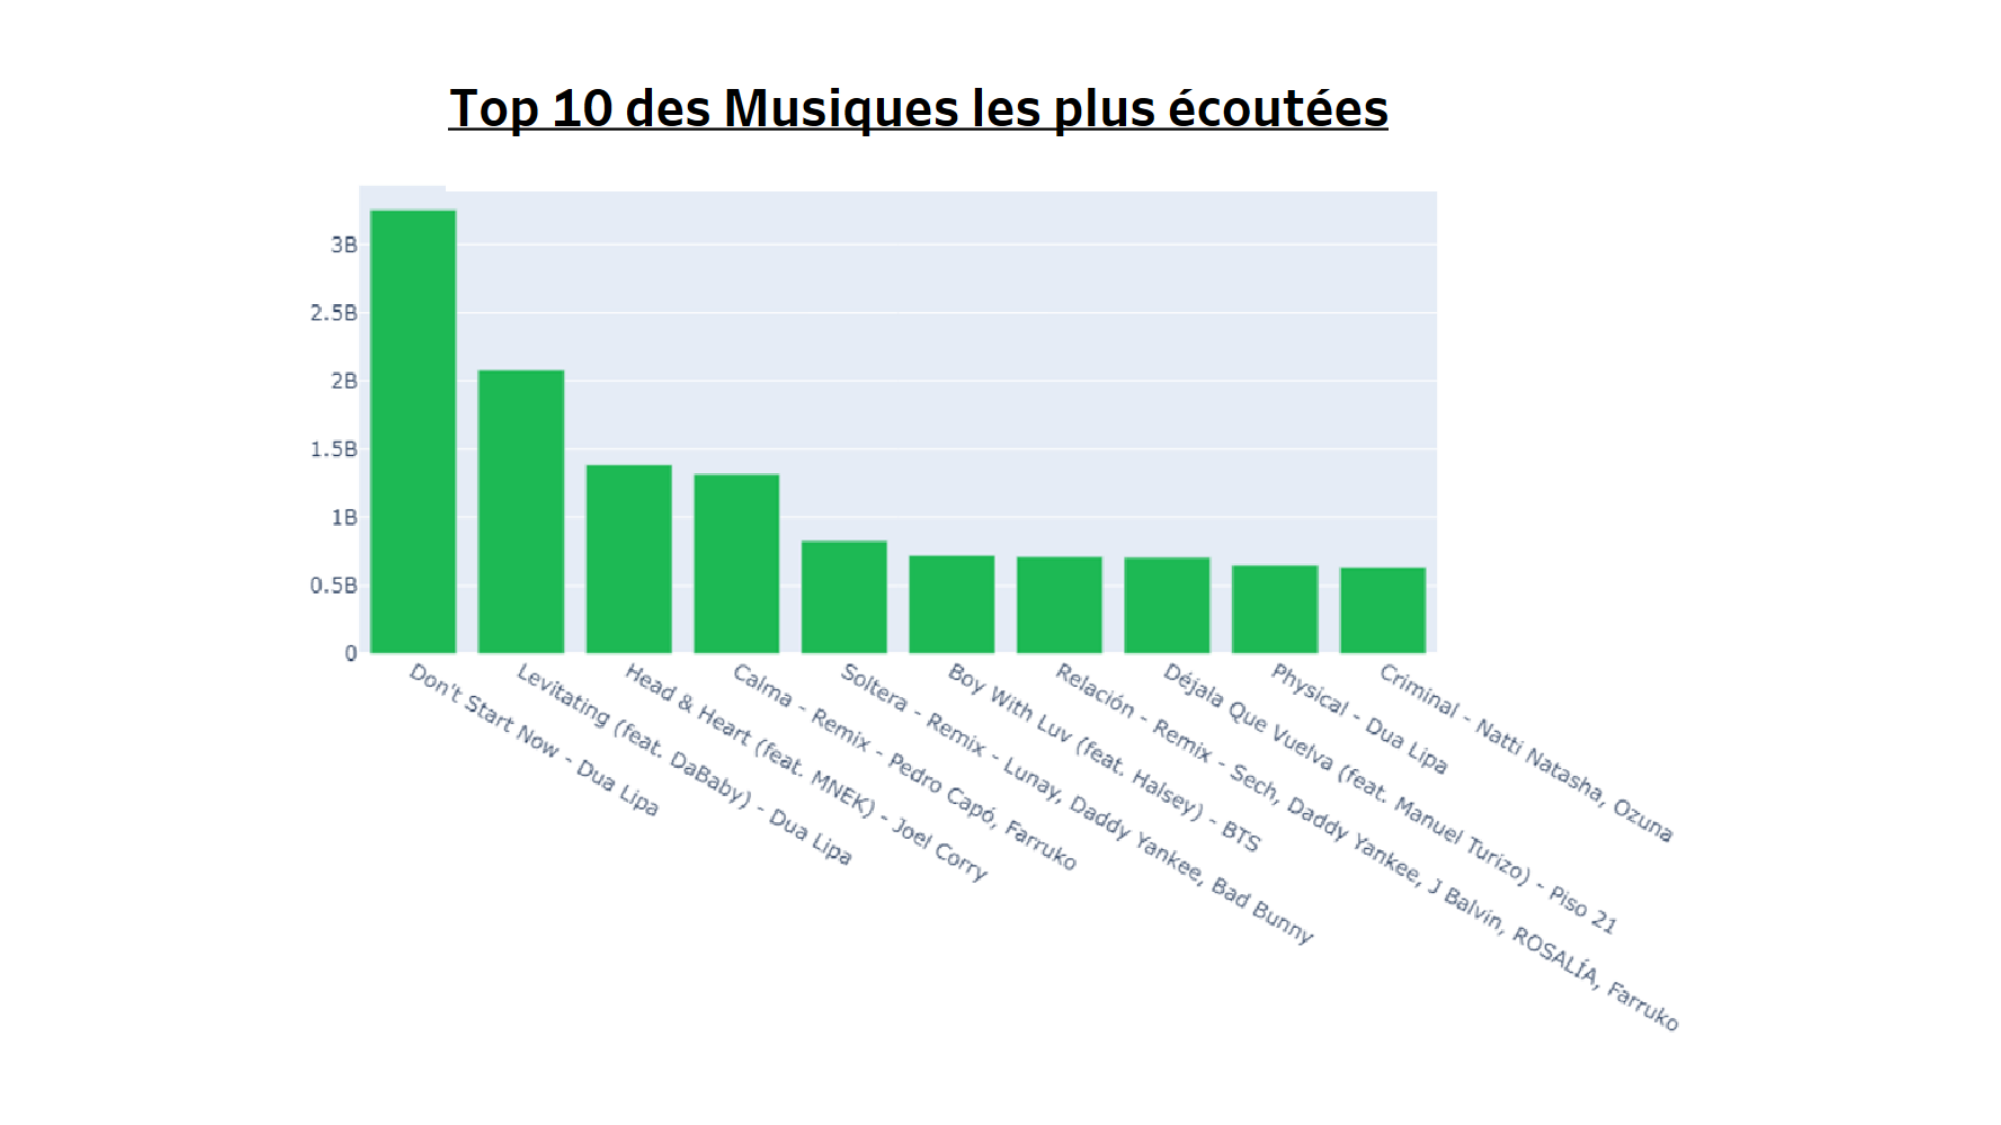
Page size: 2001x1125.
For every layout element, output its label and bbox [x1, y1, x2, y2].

picture [296, 0, 1704, 1125]
